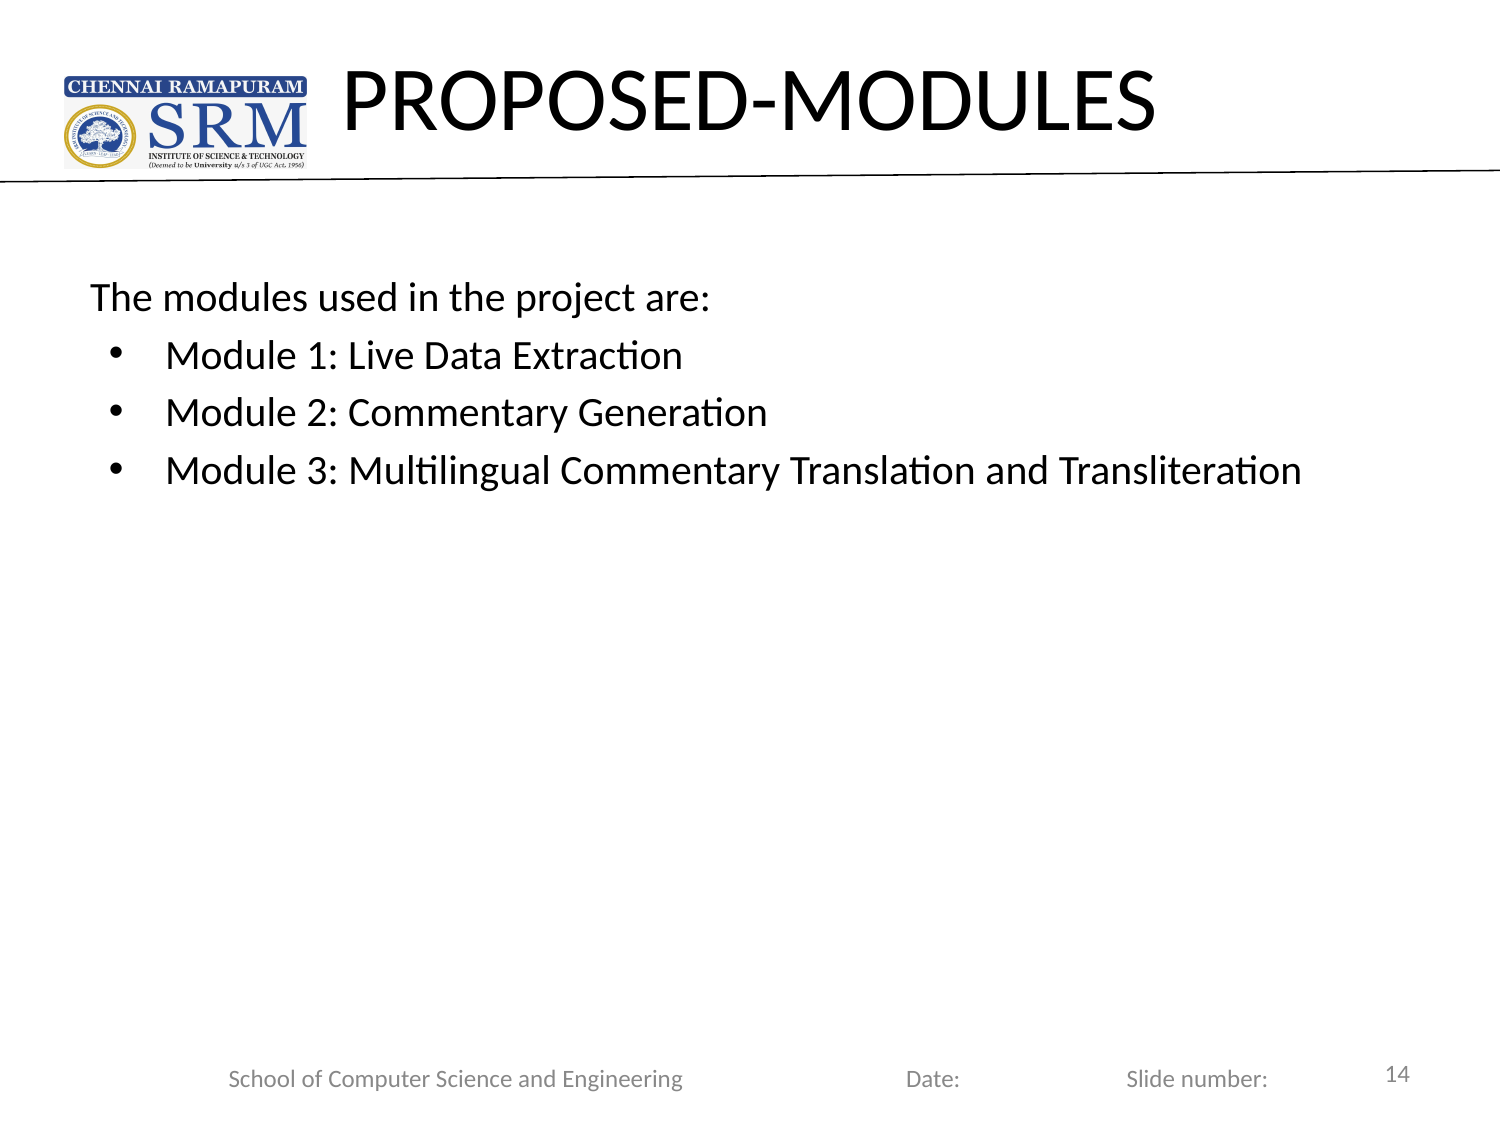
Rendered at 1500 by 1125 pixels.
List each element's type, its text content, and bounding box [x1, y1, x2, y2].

list The modules used in the project are: Module 1: Live Data Extraction Module 2: Commentary Generation Module 3: Multilingual Commentary Translation and Transliteration [75, 262, 1425, 1005]
footer School of Computer Science and Engineering Date: Slide number: [75, 1042, 1425, 1113]
slide_number 14 [1074, 1042, 1425, 1103]
title PROPOSED-MODULES [75, 0, 1425, 168]
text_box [0, 170, 1500, 182]
picture [64, 76, 75, 169]
